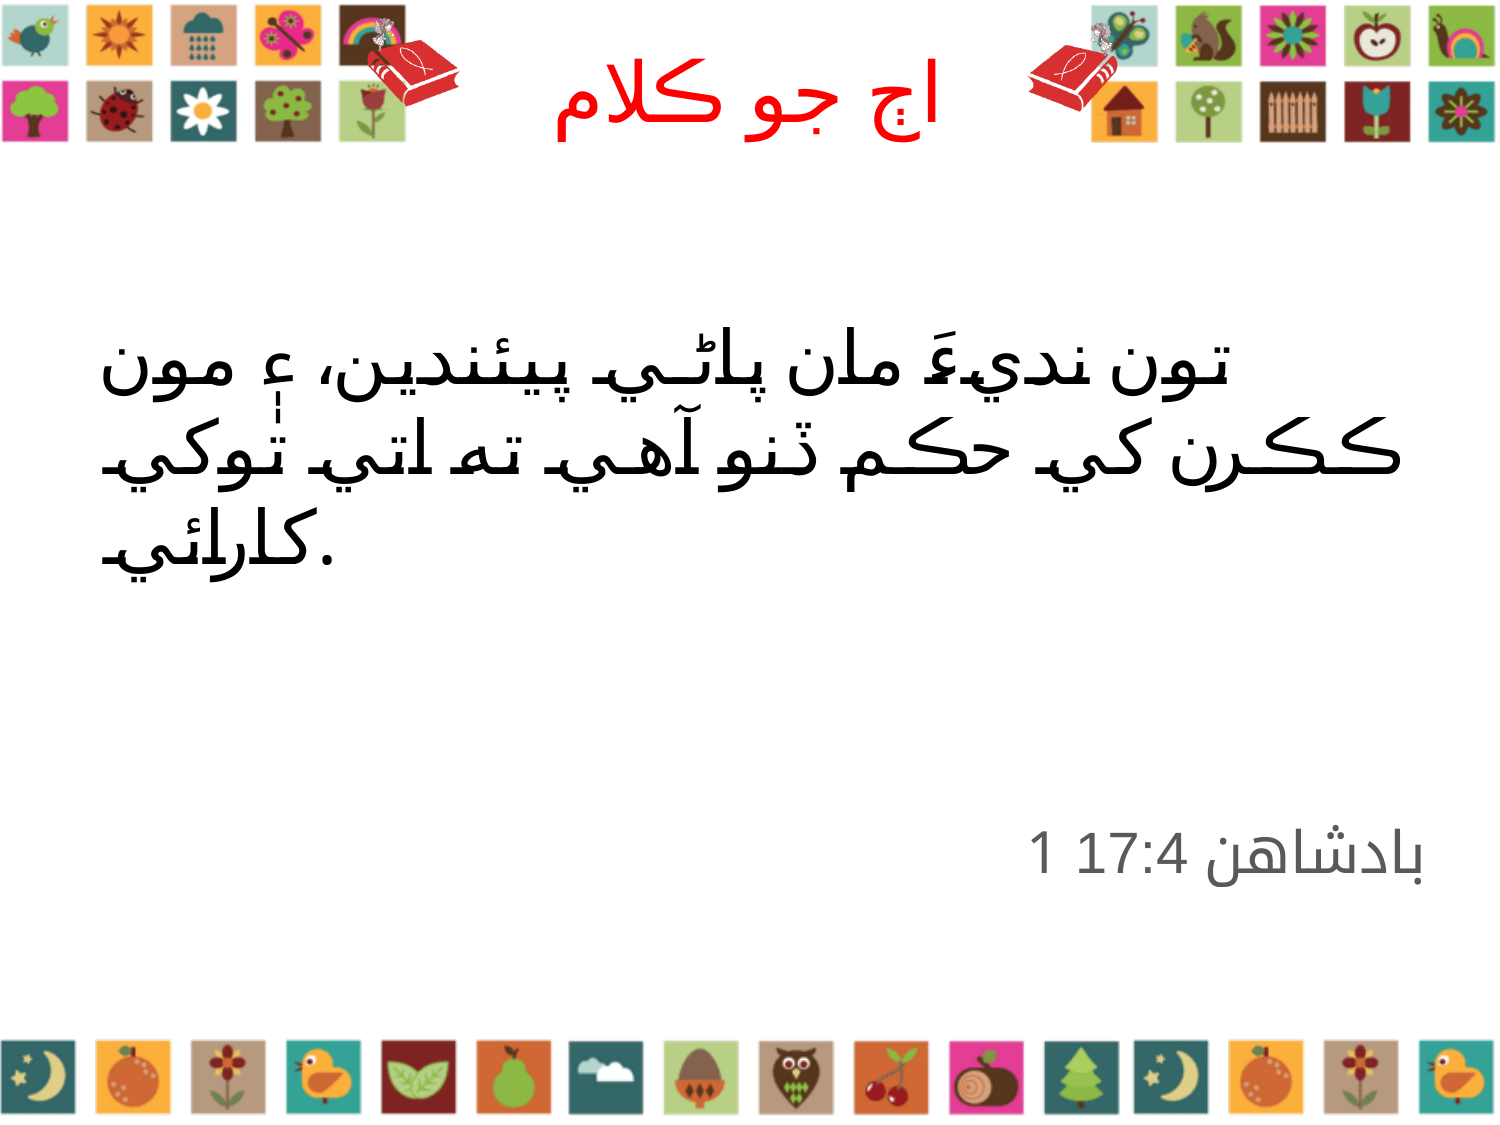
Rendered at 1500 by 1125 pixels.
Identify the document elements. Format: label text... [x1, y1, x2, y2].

picture [0, 3, 492, 150]
picture [996, 3, 1500, 150]
text_box اڄ جو ڪلام [425, 31, 1078, 147]
text_box 1 بادشاهن 17:4 [808, 807, 1441, 893]
text_box تون نديءَ مان پاڻي پيئندين، ۽ مون ڪڪرن کي حڪم ڏنو آهي ته اتي توکي کارائي. [88, 302, 1436, 588]
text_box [0, 1028, 1500, 1118]
